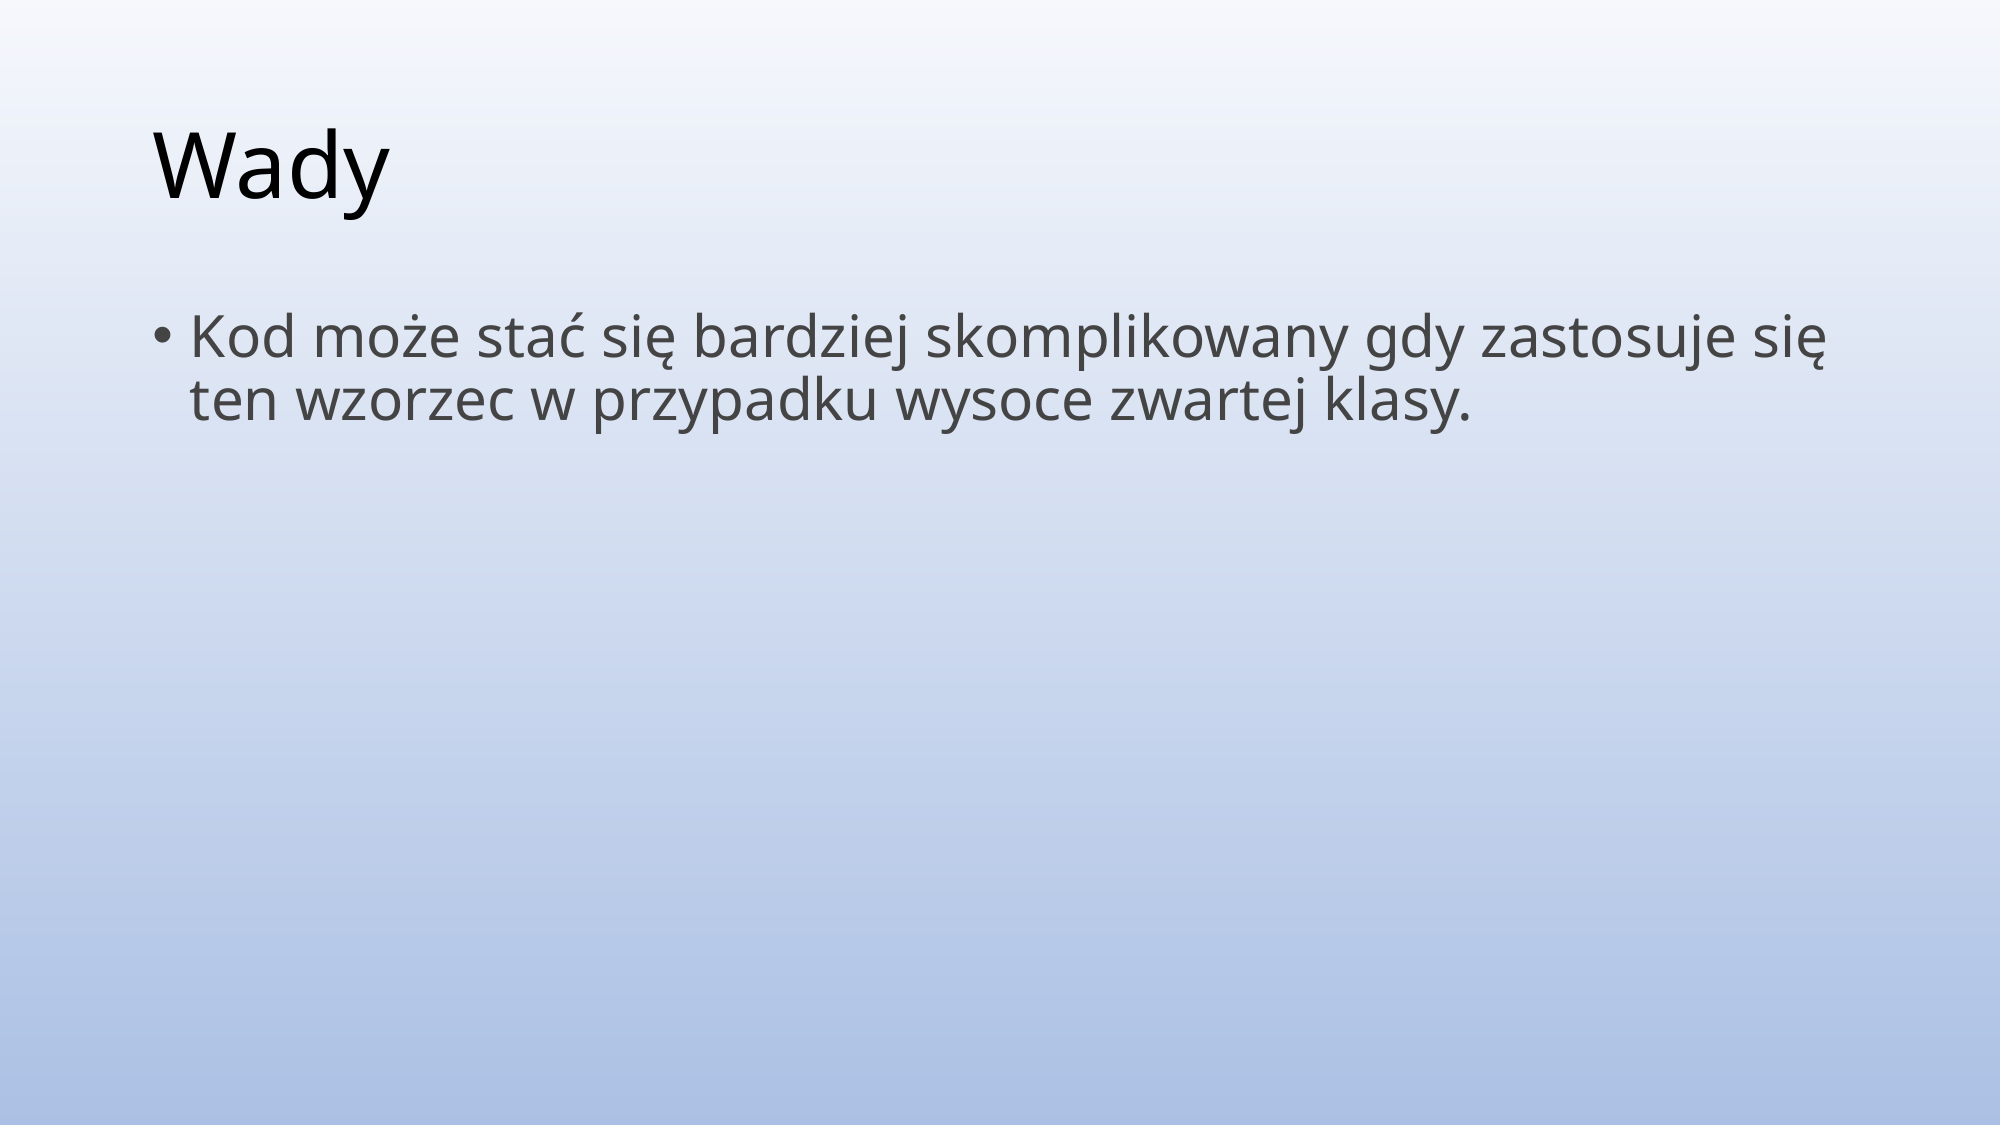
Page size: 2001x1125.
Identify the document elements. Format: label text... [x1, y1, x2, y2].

list Kod może stać się bardziej skomplikowany gdy zastosuje się ten wzorzec w przypadku wysoce zwartej klasy. [137, 299, 1863, 1014]
title Wady [137, 59, 1863, 278]
